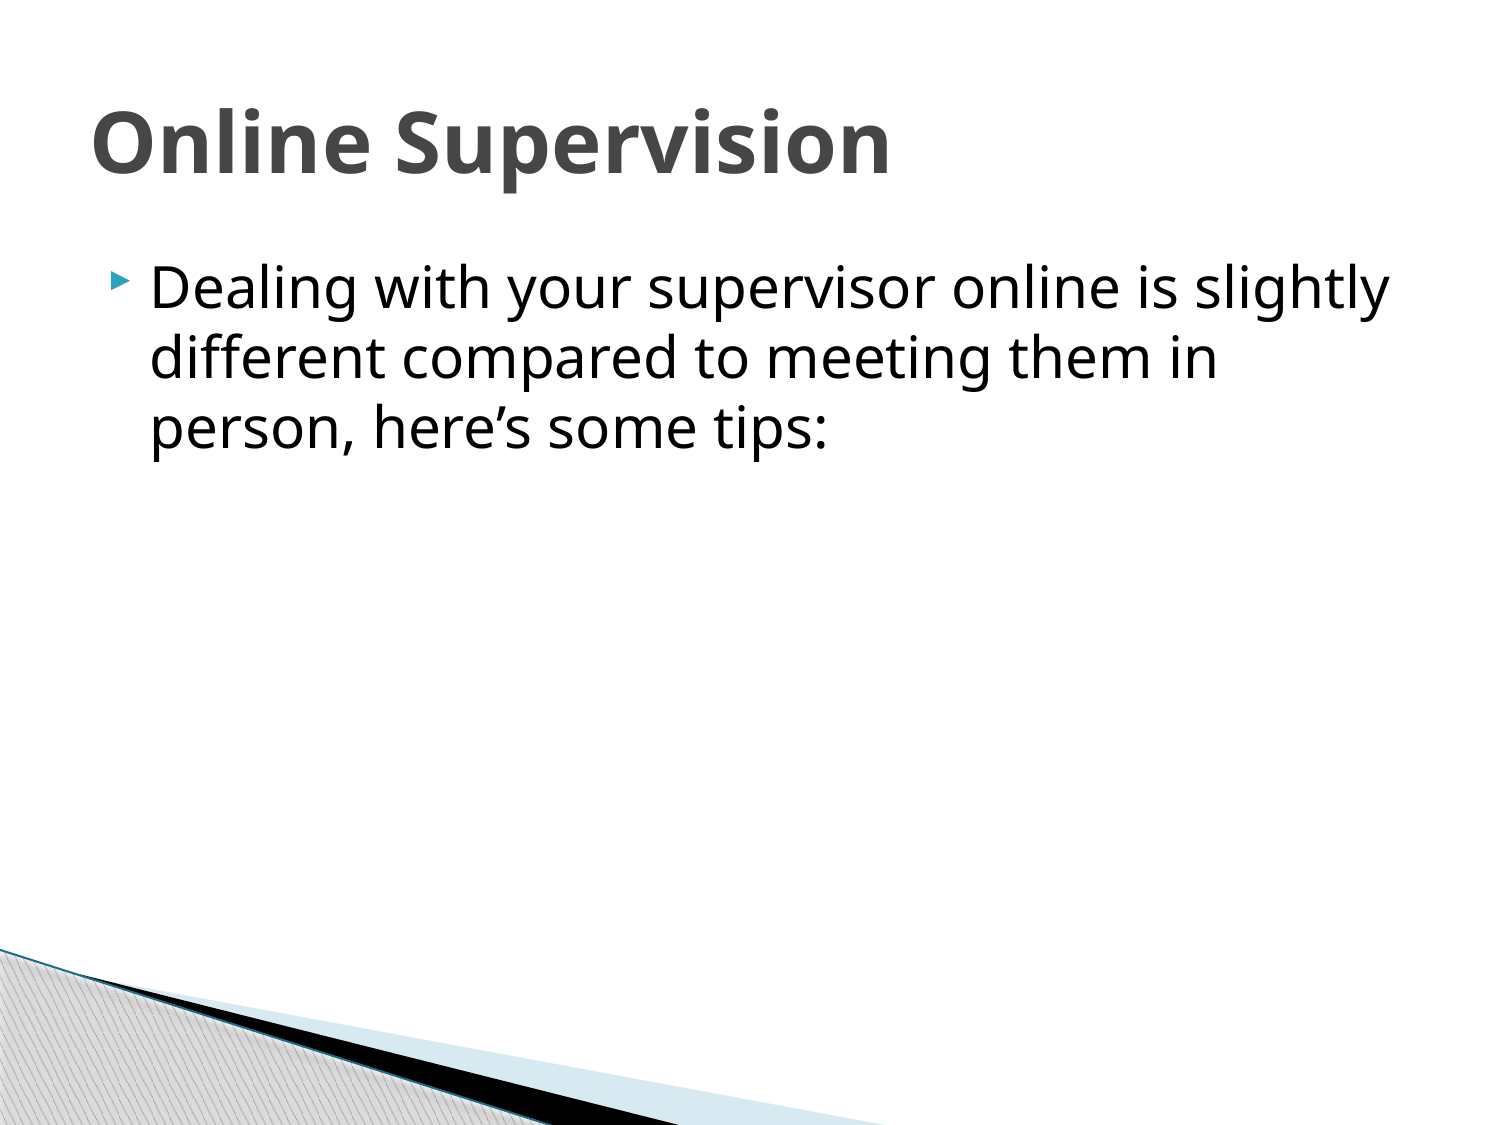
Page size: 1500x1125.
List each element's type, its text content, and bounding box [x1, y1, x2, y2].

list Dealing with your supervisor online is slightly different compared to meeting them in person, here’s some tips: [75, 243, 1425, 986]
title Online Supervision [75, 45, 1425, 233]
